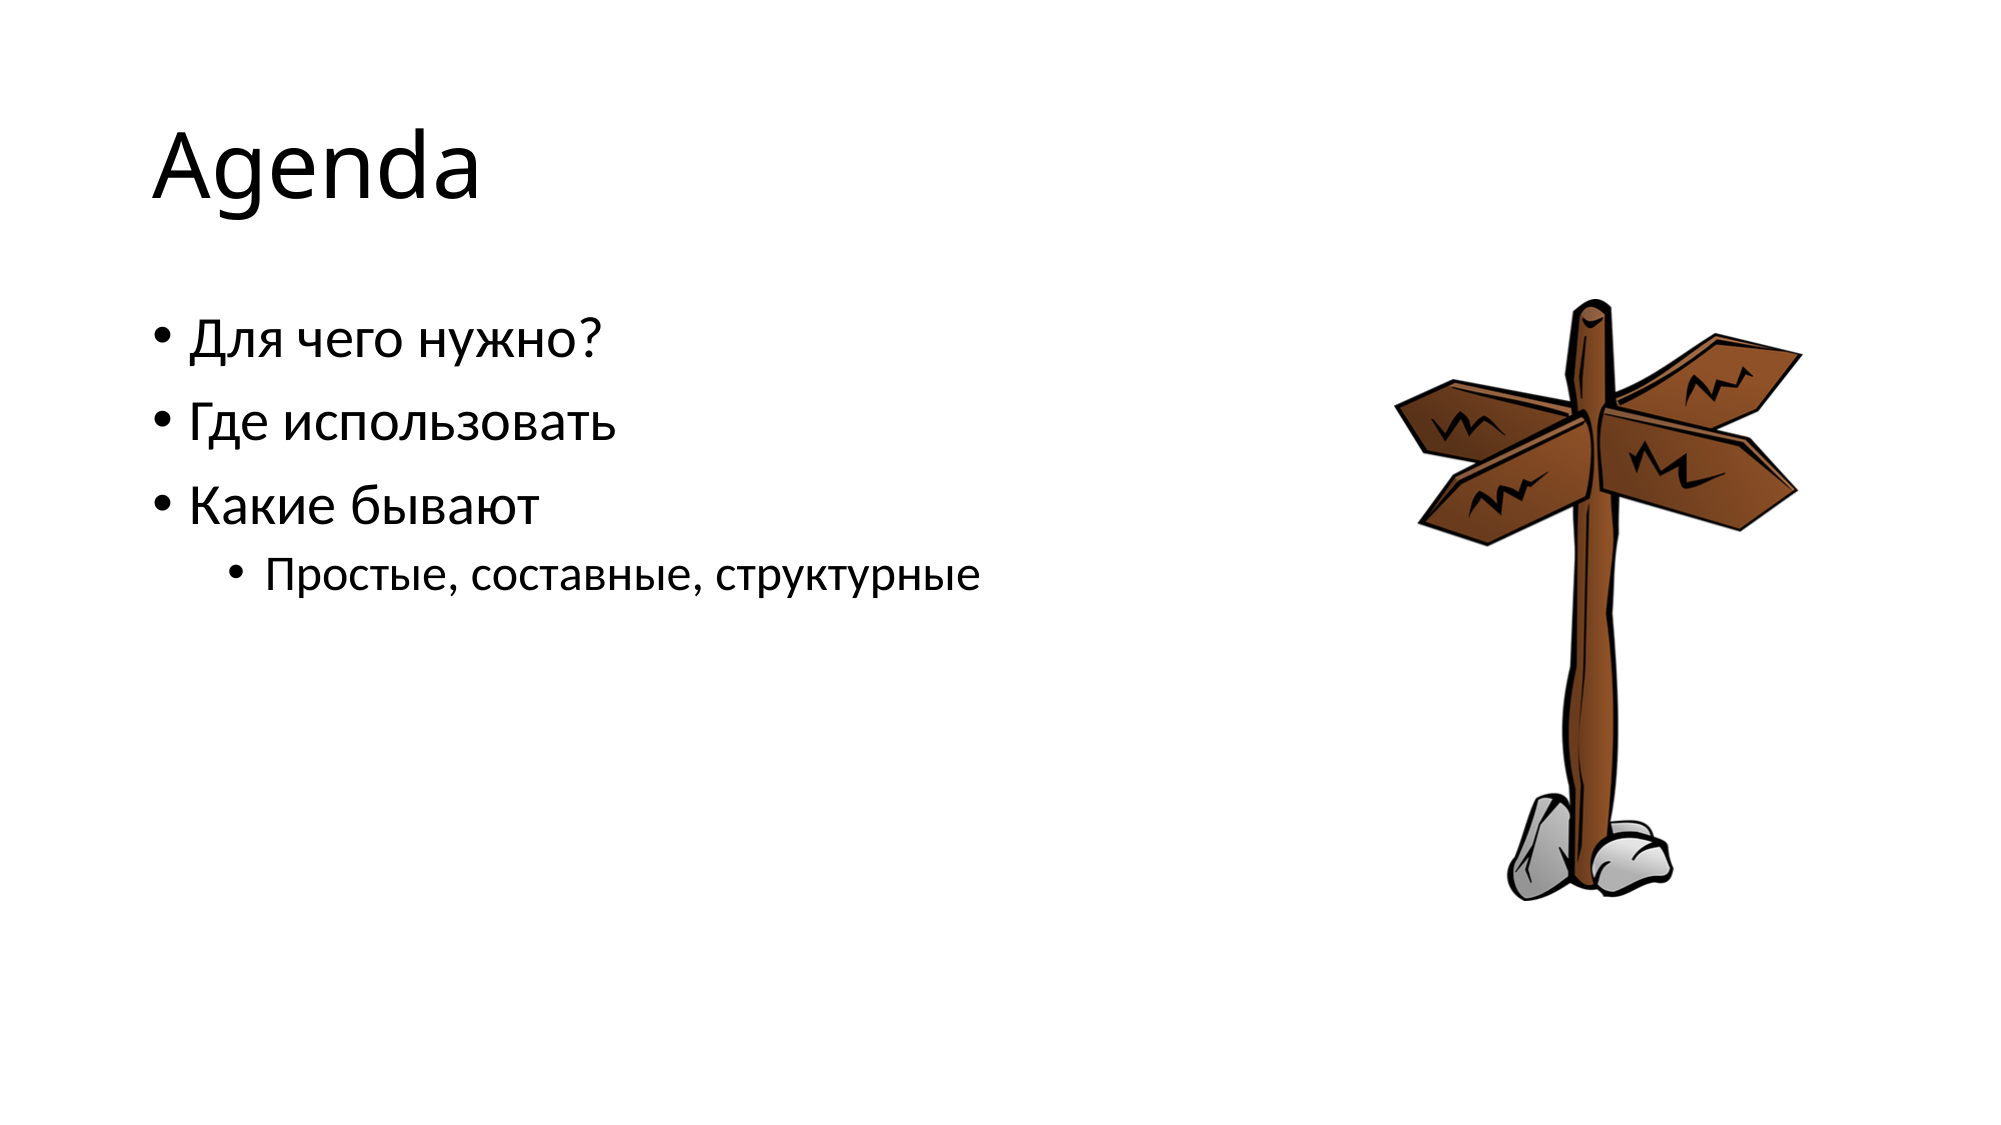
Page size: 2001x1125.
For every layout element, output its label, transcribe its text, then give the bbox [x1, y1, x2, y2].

title Agenda [137, 59, 1863, 278]
list Для чего нужно? Где использовать Какие бывают Простые, составные, структурные [137, 299, 1863, 1014]
picture [1394, 299, 1803, 901]
